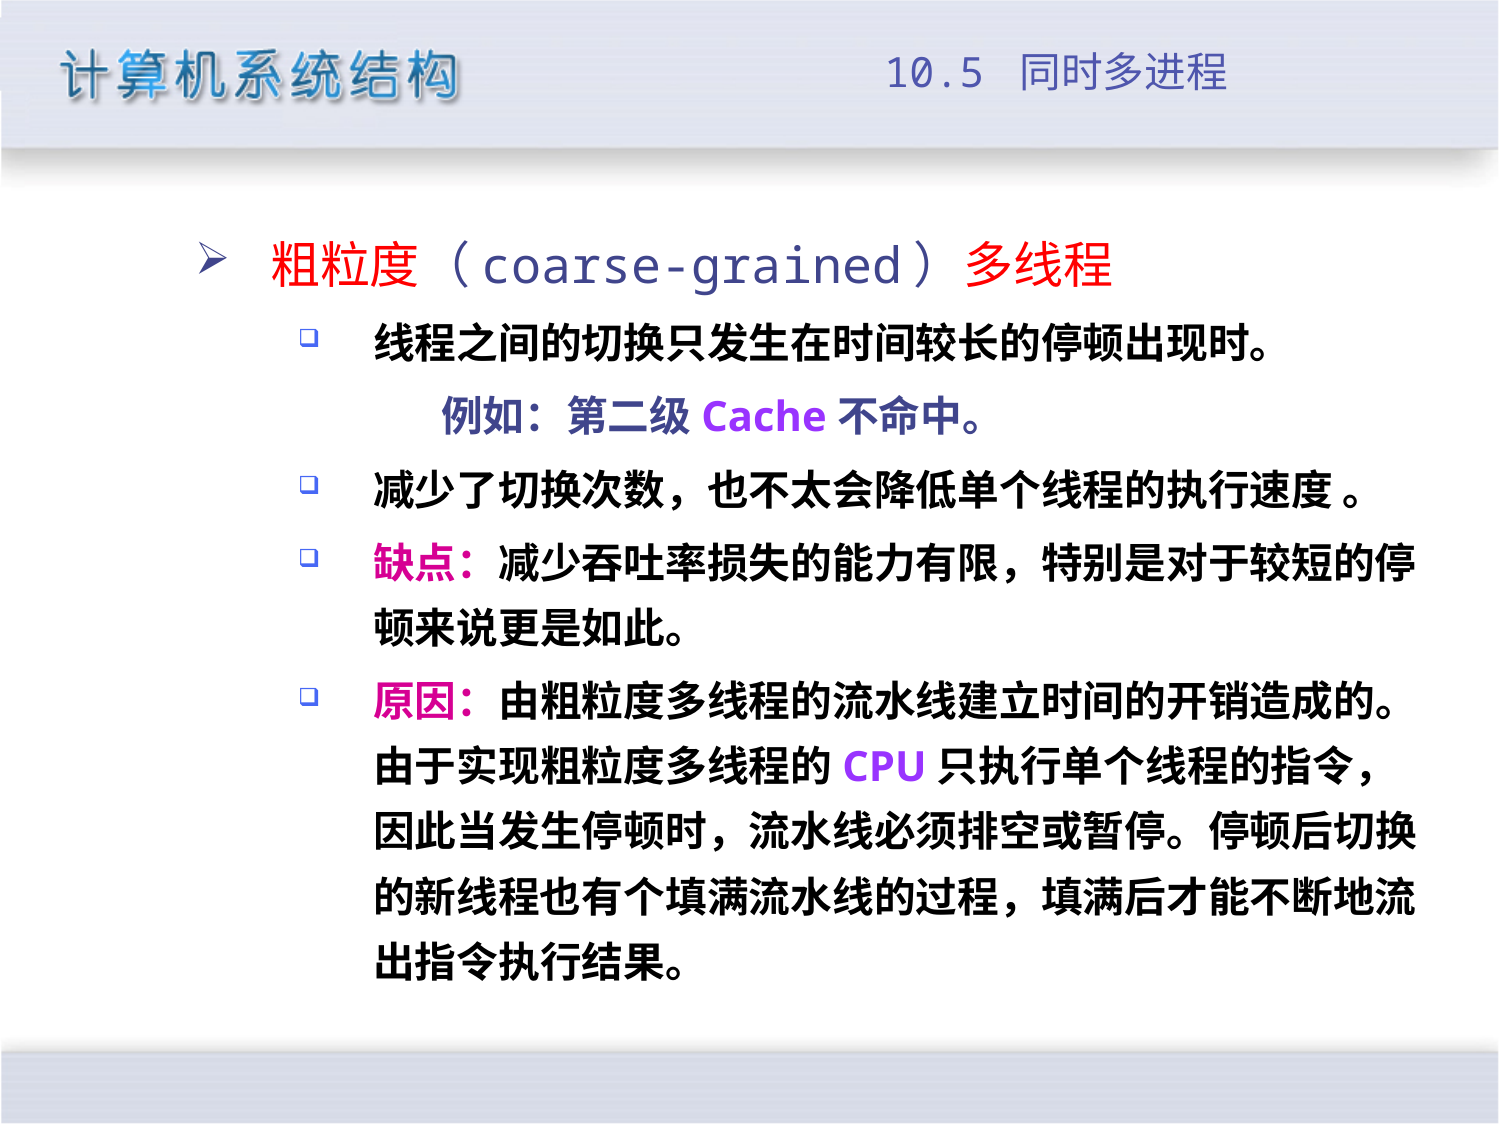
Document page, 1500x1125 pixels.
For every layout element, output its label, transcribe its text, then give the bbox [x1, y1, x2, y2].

list 粗粒度（coarse-grained）多线程 线程之间的切换只发生在时间较长的停顿出现时。 例如：第二级Cache不命中。 减少了切换次数，也不太会降低单个线程的执行速度 。 缺点：减少吞吐率损失的能力有限，特别是对于较短的停顿来说更是如此。 原因：由粗粒度多线程的流水线建立时间的开销造成的。由于实现粗粒度多线程的CPU只执行单个线程的指令，因此当发生停顿时，流水线必须排空或暂停。停顿后切换的新线程也有个填满流水线的过程，填满后才能不断地流出指令执行结果。 [76, 208, 1436, 1008]
title 10.5 同时多进程 [637, 40, 1475, 104]
picture [0, 0, 1500, 1125]
